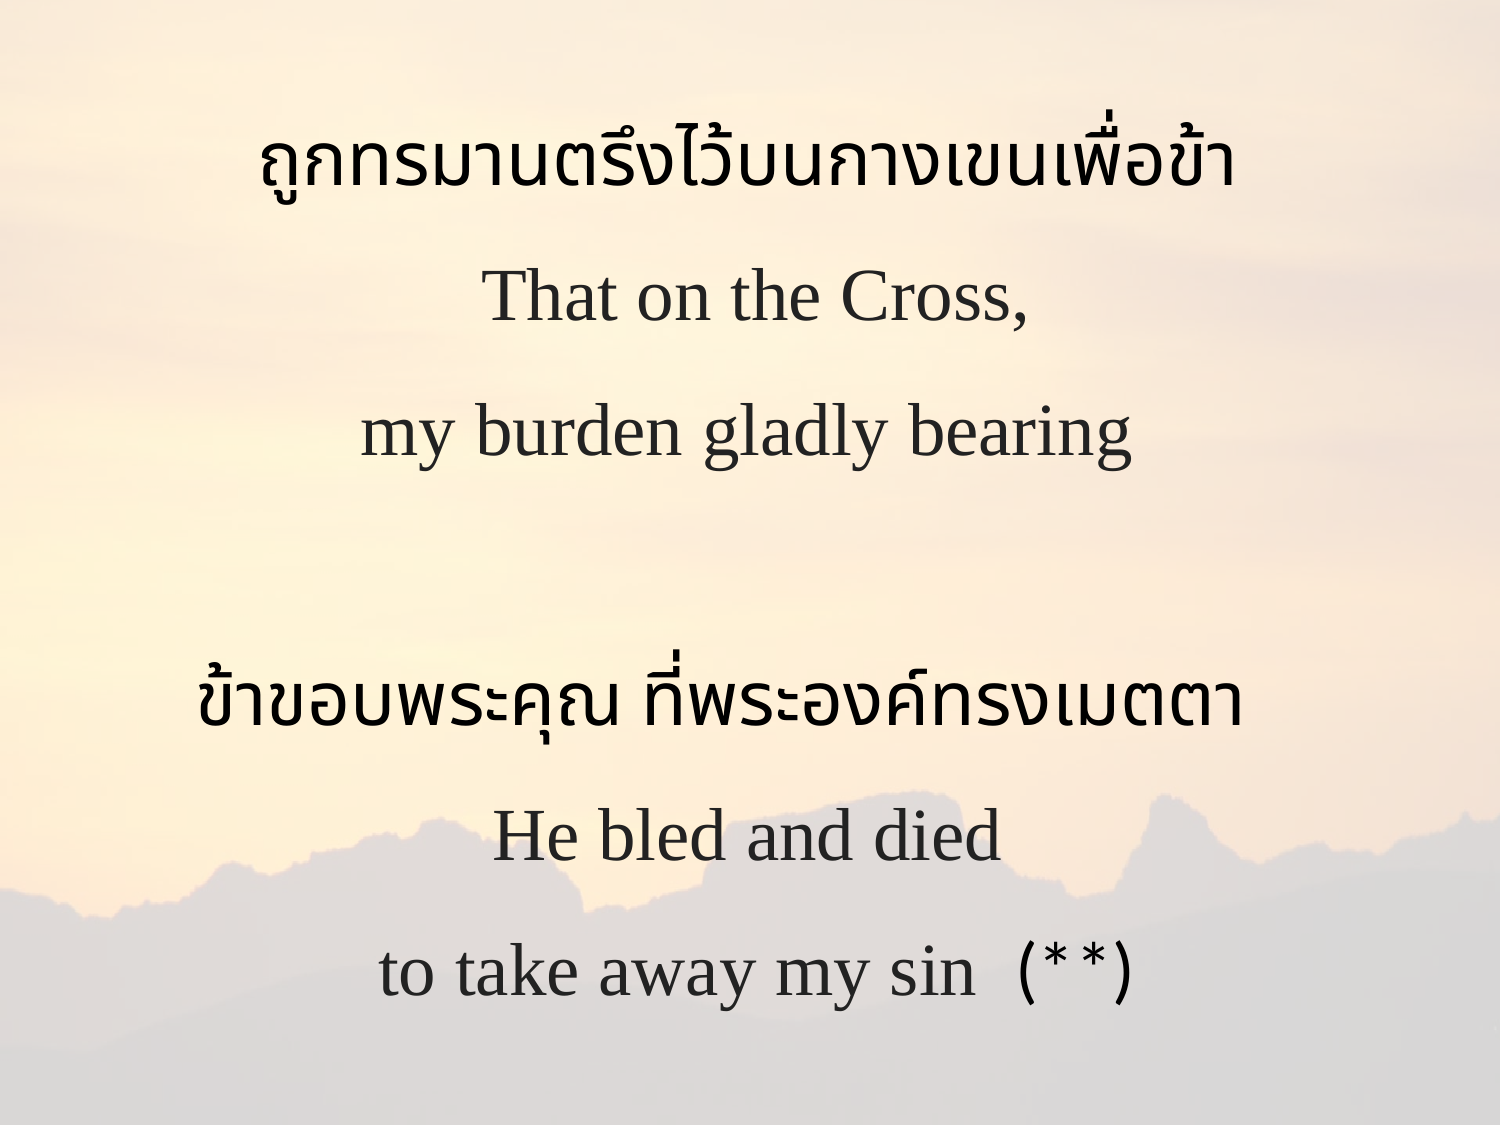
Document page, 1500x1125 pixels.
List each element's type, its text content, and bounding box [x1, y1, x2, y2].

list ถูกทรมานตรึงไว้บนกางเขนเพื่อข้า That on the Cross, my burden gladly bearing ข้าขอบพระคุณ ที่พระองค์ทรงเมตตา He bled and died to take away my sin (**) [29, 50, 1484, 1083]
